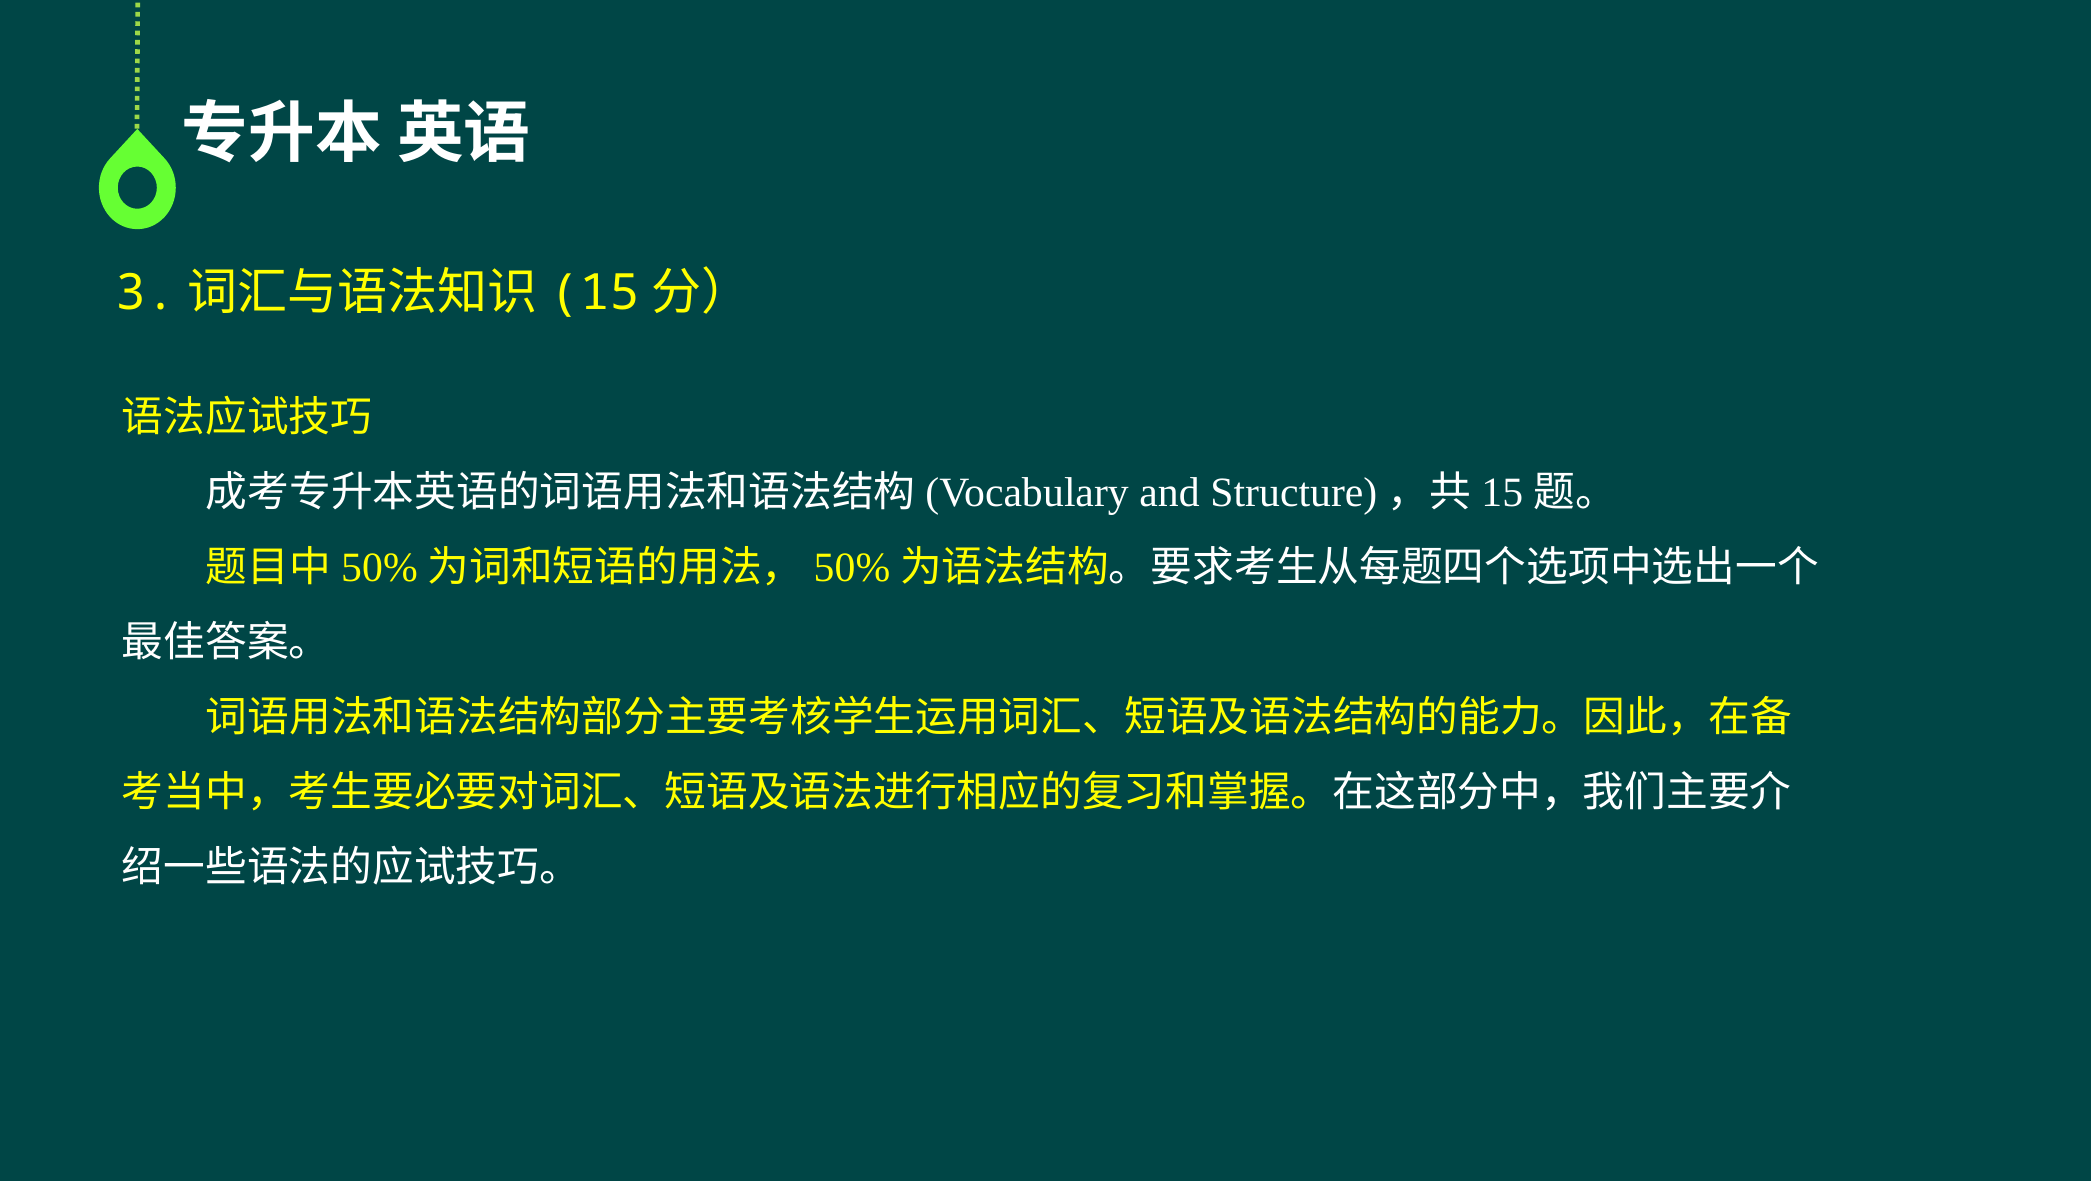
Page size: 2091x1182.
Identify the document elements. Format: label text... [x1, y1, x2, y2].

text_box 3.词汇与语法知识(15分） [100, 251, 1631, 327]
text_box 语法应试技巧 成考专升本英语的词语用法和语法结构(Vocabulary and Structure)，共15题。 题目中50%为词和短语的用法，50%为语法结构。要求考生从每题四个选项中选出一个最佳答案。 词语用法和语法结构部分主要考核学生运用词汇、短语及语法结构的能力。因此，在备考当中，考生要必要对词汇、短语及语法进行相应的复习和掌握。在这部分中，我们主要介绍一些语法的应试技巧。 [107, 357, 1845, 898]
text_box 专升本 英语 [167, 82, 2091, 178]
